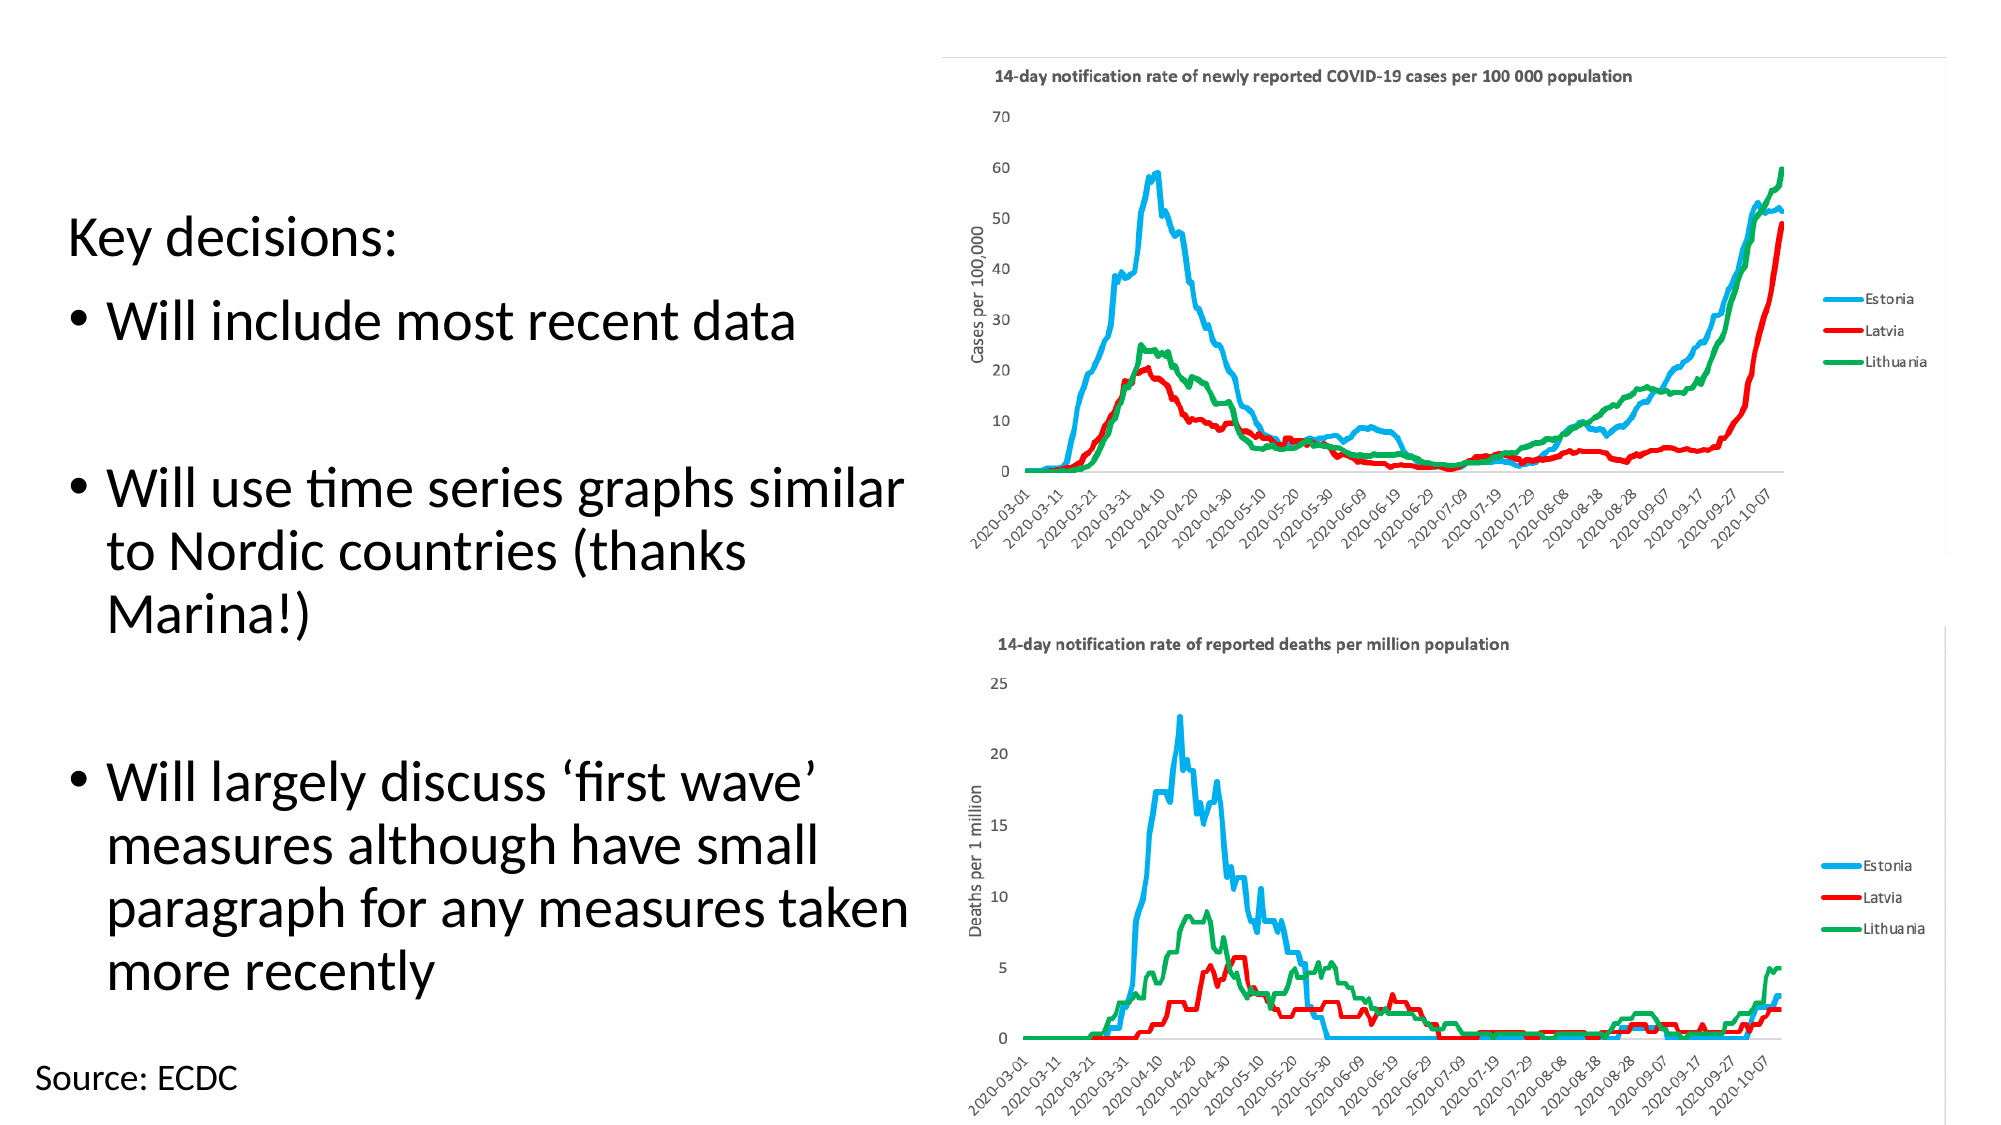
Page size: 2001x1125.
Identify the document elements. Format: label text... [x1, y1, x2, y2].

picture [941, 626, 1947, 1125]
picture [941, 57, 1947, 556]
text_box Source: ECDC [20, 1045, 253, 1106]
text_box Key decisions: Will include most recent data Will use time series graphs similar to Nordic countries (thanks Marina!) Will largely discuss ‘first wave’ measures although have small paragraph for any measures taken more recently [53, 198, 974, 913]
